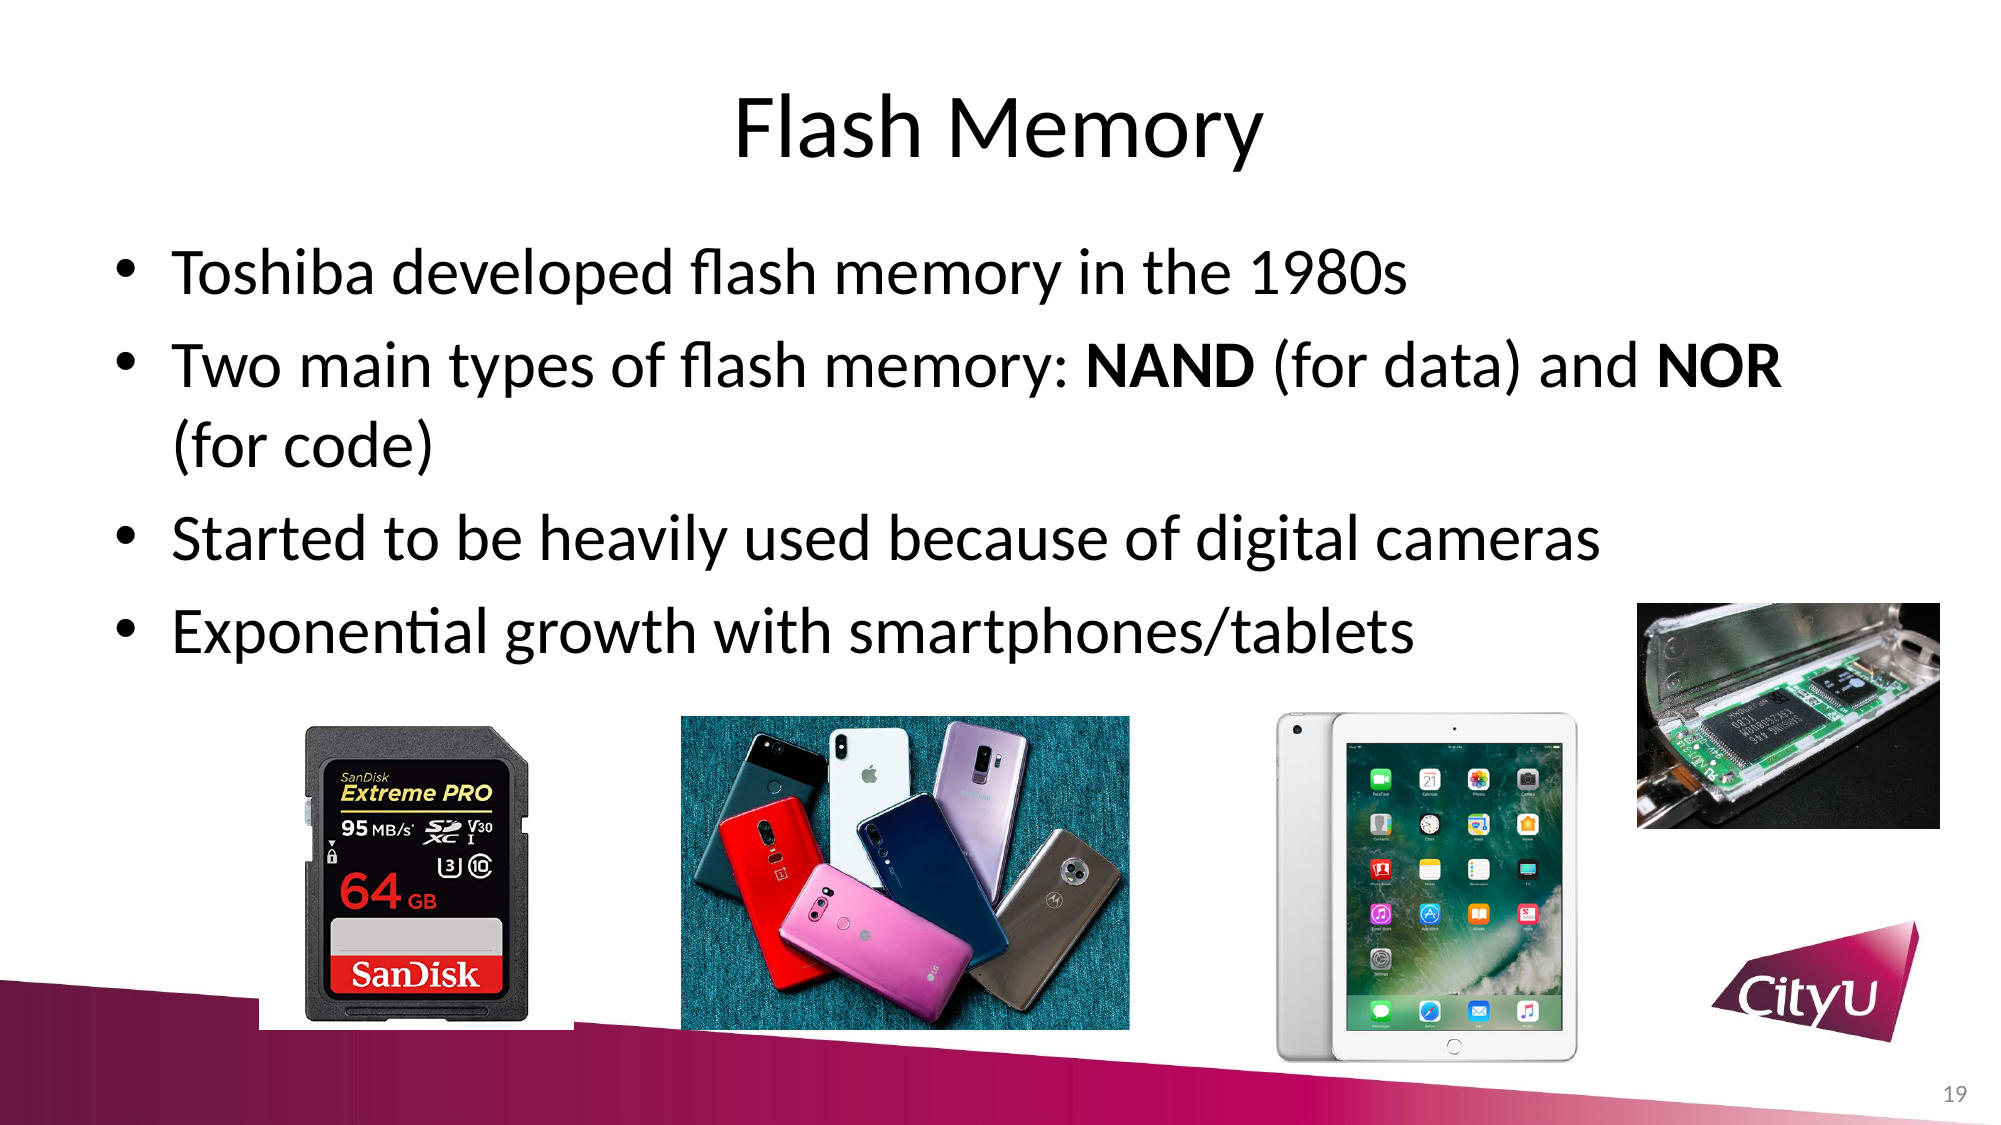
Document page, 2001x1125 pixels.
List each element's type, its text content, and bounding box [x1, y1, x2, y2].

slide_number 19 [1767, 1070, 1983, 1115]
title Flash Memory [99, 45, 1900, 197]
picture [0, 0, 2001, 1125]
list Toshiba developed flash memory in the 1980s Two main types of flash memory: NAND (for data) and NOR (for code) Started to be heavily used because of digital cameras Exponential growth with smartphones/tablets [99, 219, 1875, 1047]
